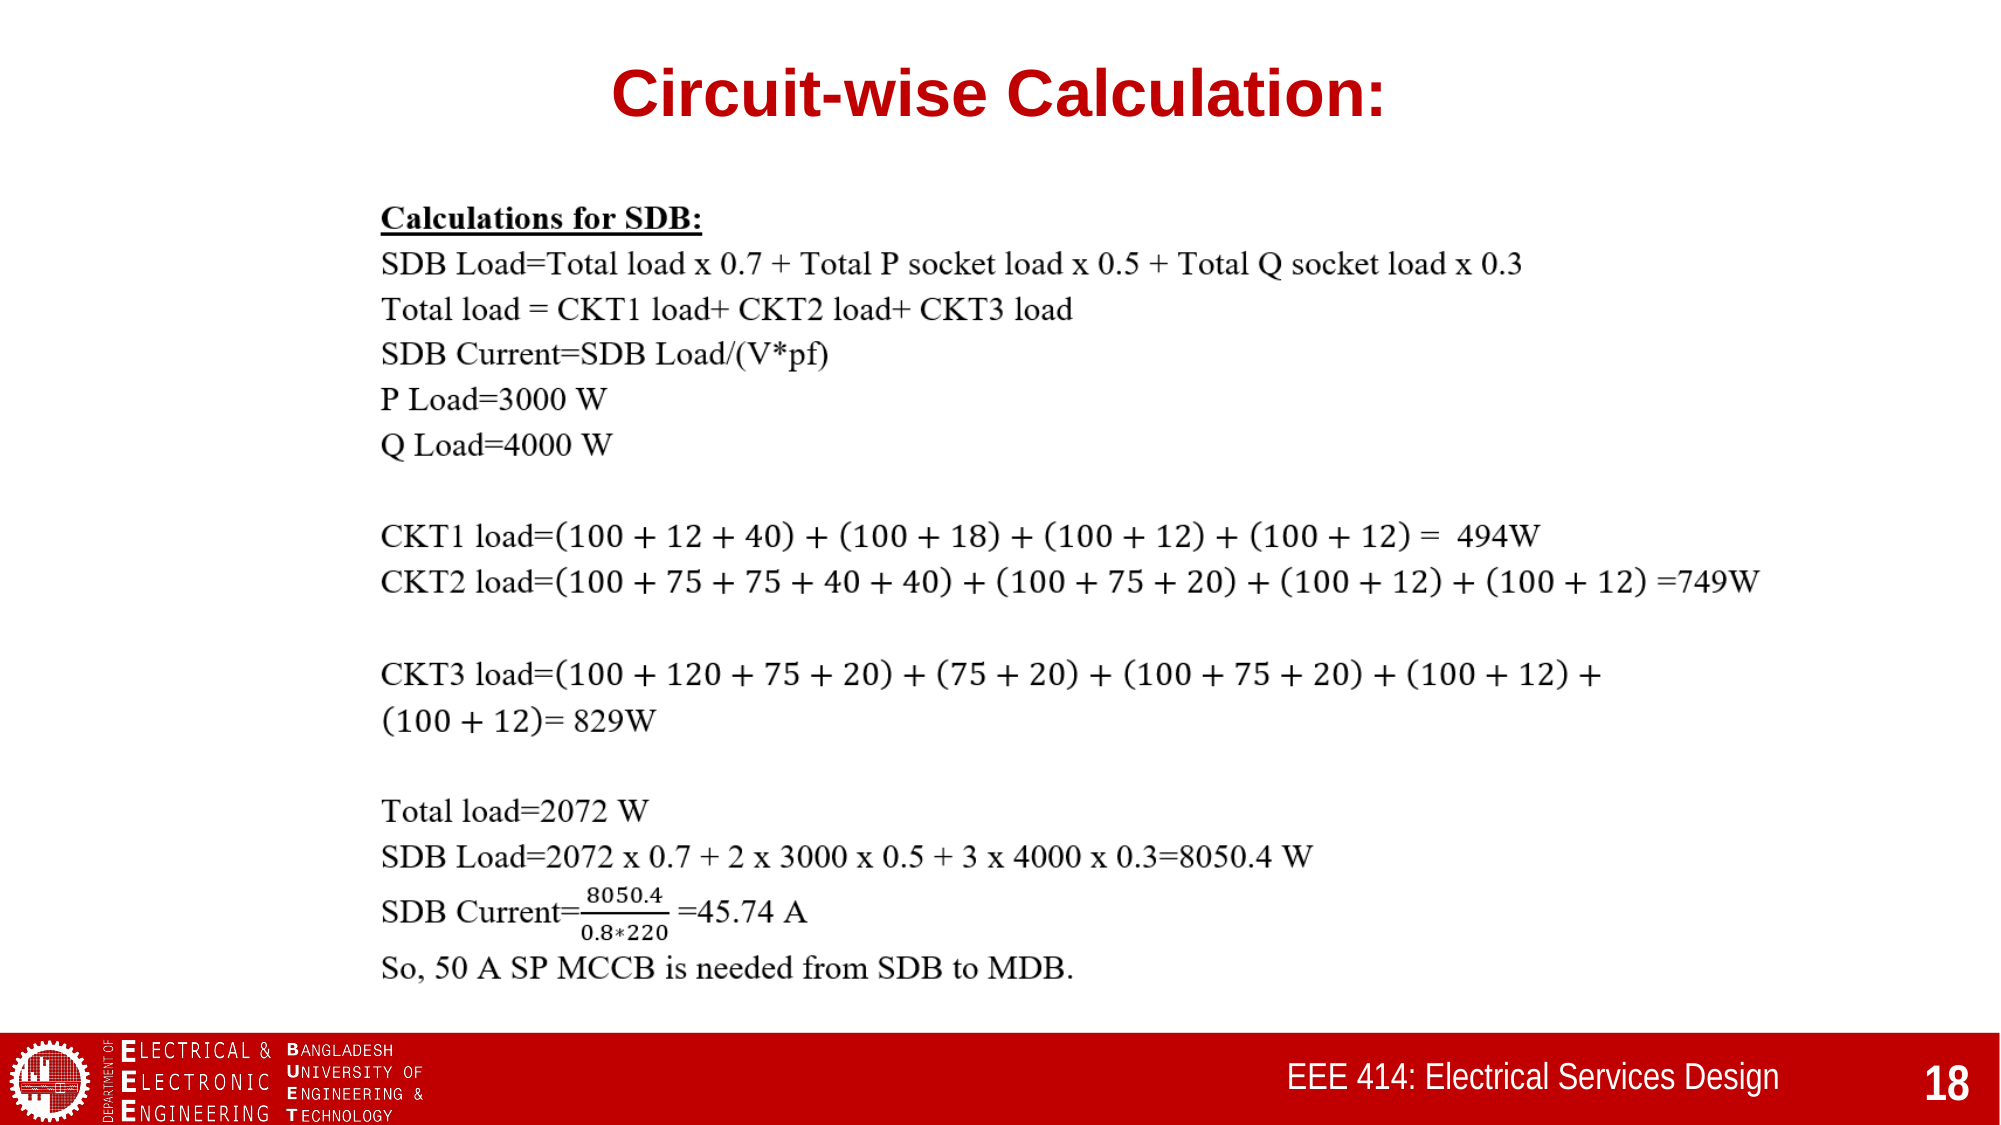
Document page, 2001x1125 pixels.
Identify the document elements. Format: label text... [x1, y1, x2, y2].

title Circuit-wise Calculation: [137, 0, 1863, 204]
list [348, 195, 1777, 1001]
slide_number 18 [1874, 1049, 1985, 1119]
slide_number EEE 414: Electrical Services Design [1272, 1044, 1875, 1118]
picture [8, 1039, 437, 1123]
